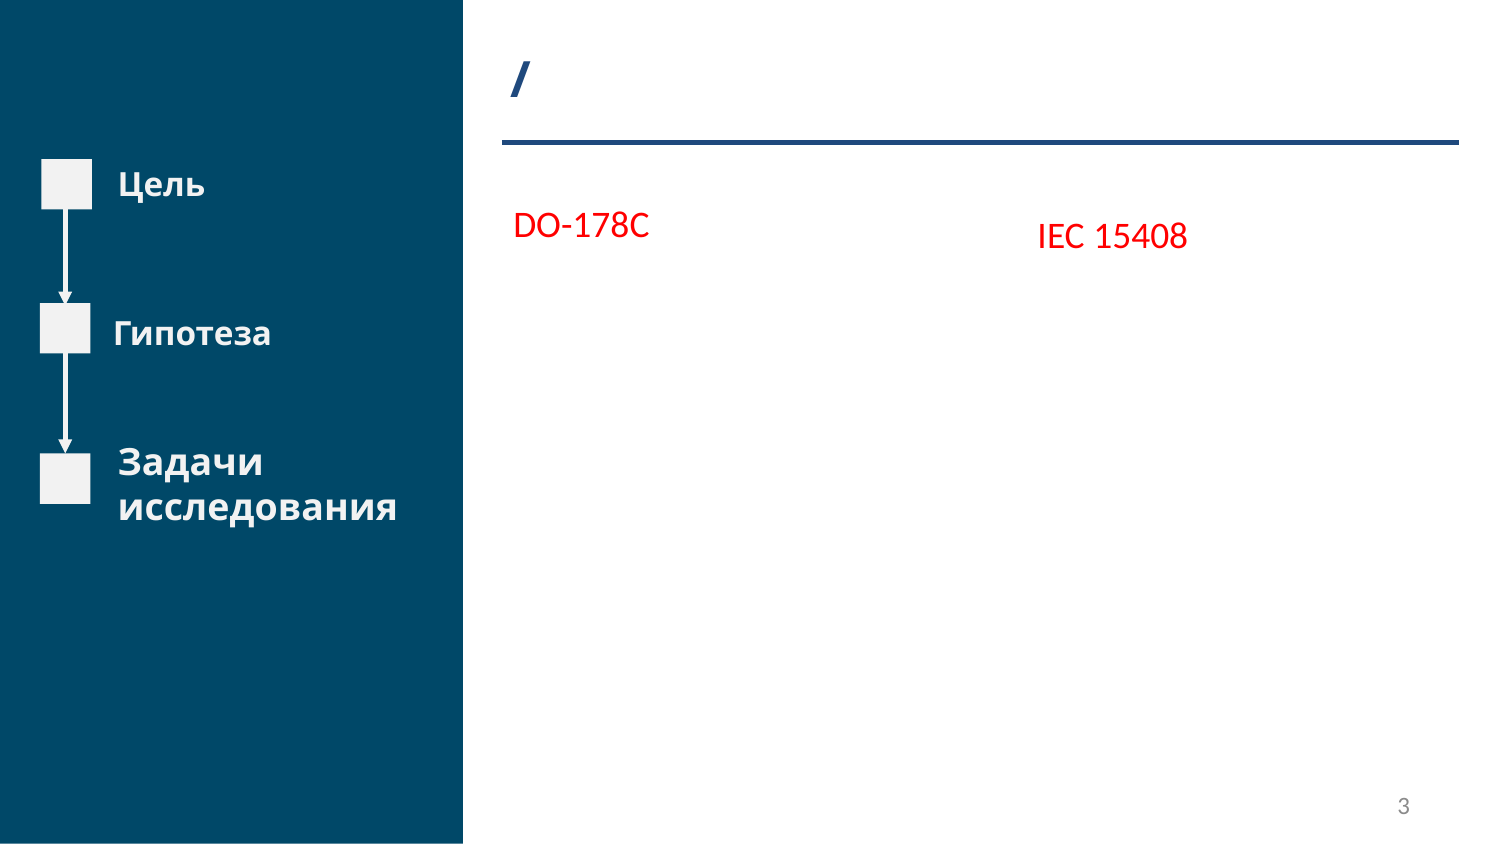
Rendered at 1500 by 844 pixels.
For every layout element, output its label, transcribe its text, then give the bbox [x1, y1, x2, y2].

slide_number 3 [1074, 782, 1425, 827]
text_box [490, 151, 1447, 773]
text_box / [495, 39, 547, 115]
text_box [0, 0, 463, 844]
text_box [39, 156, 500, 505]
text_box DO-178C [504, 192, 666, 253]
text_box Задачи исследования [102, 512, 479, 536]
text_box IEC 15408 [1022, 203, 1204, 264]
